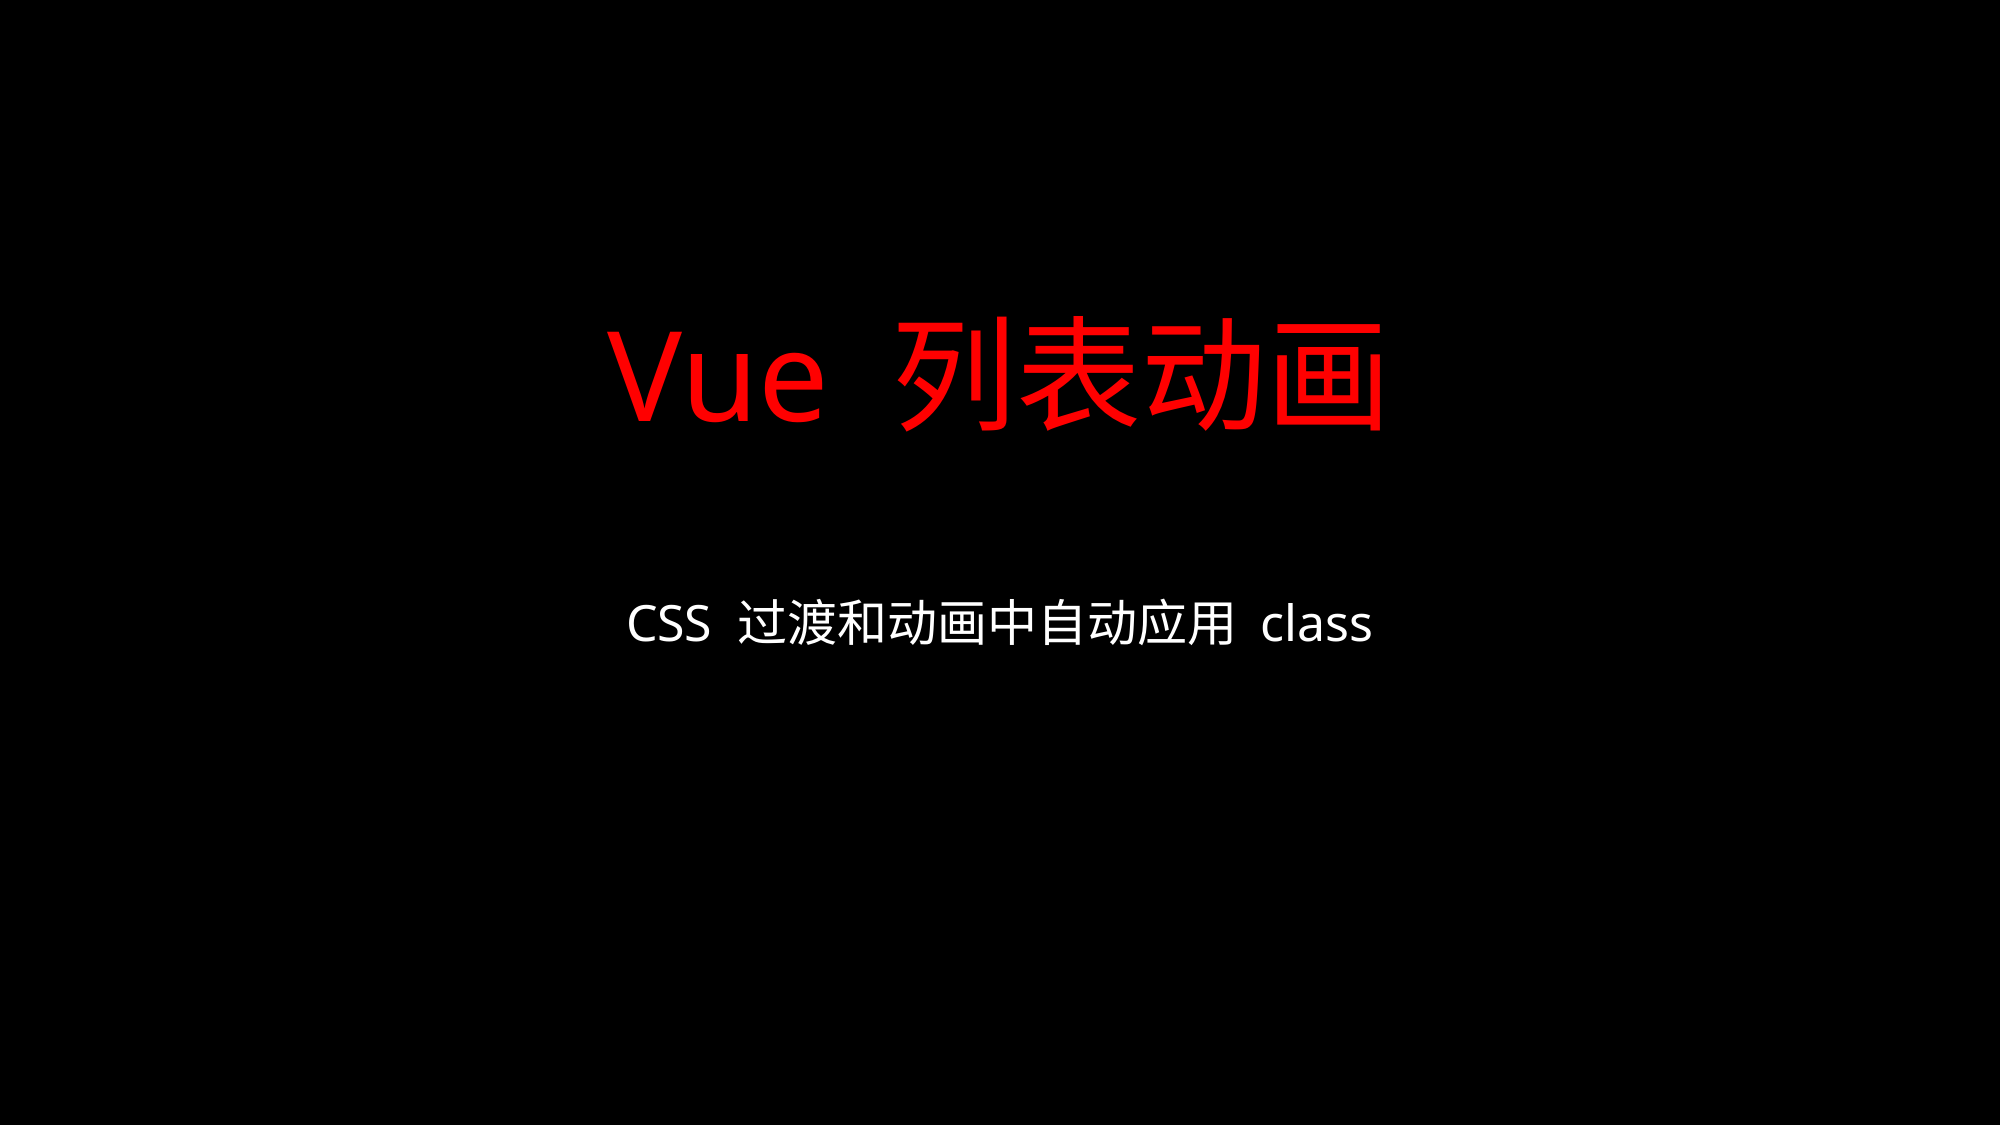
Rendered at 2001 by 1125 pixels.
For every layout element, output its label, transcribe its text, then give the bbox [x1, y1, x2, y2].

title Vue 列表动画 [249, 184, 1750, 456]
subtitle CSS 过渡和动画中自动应用 class [249, 590, 1750, 863]
